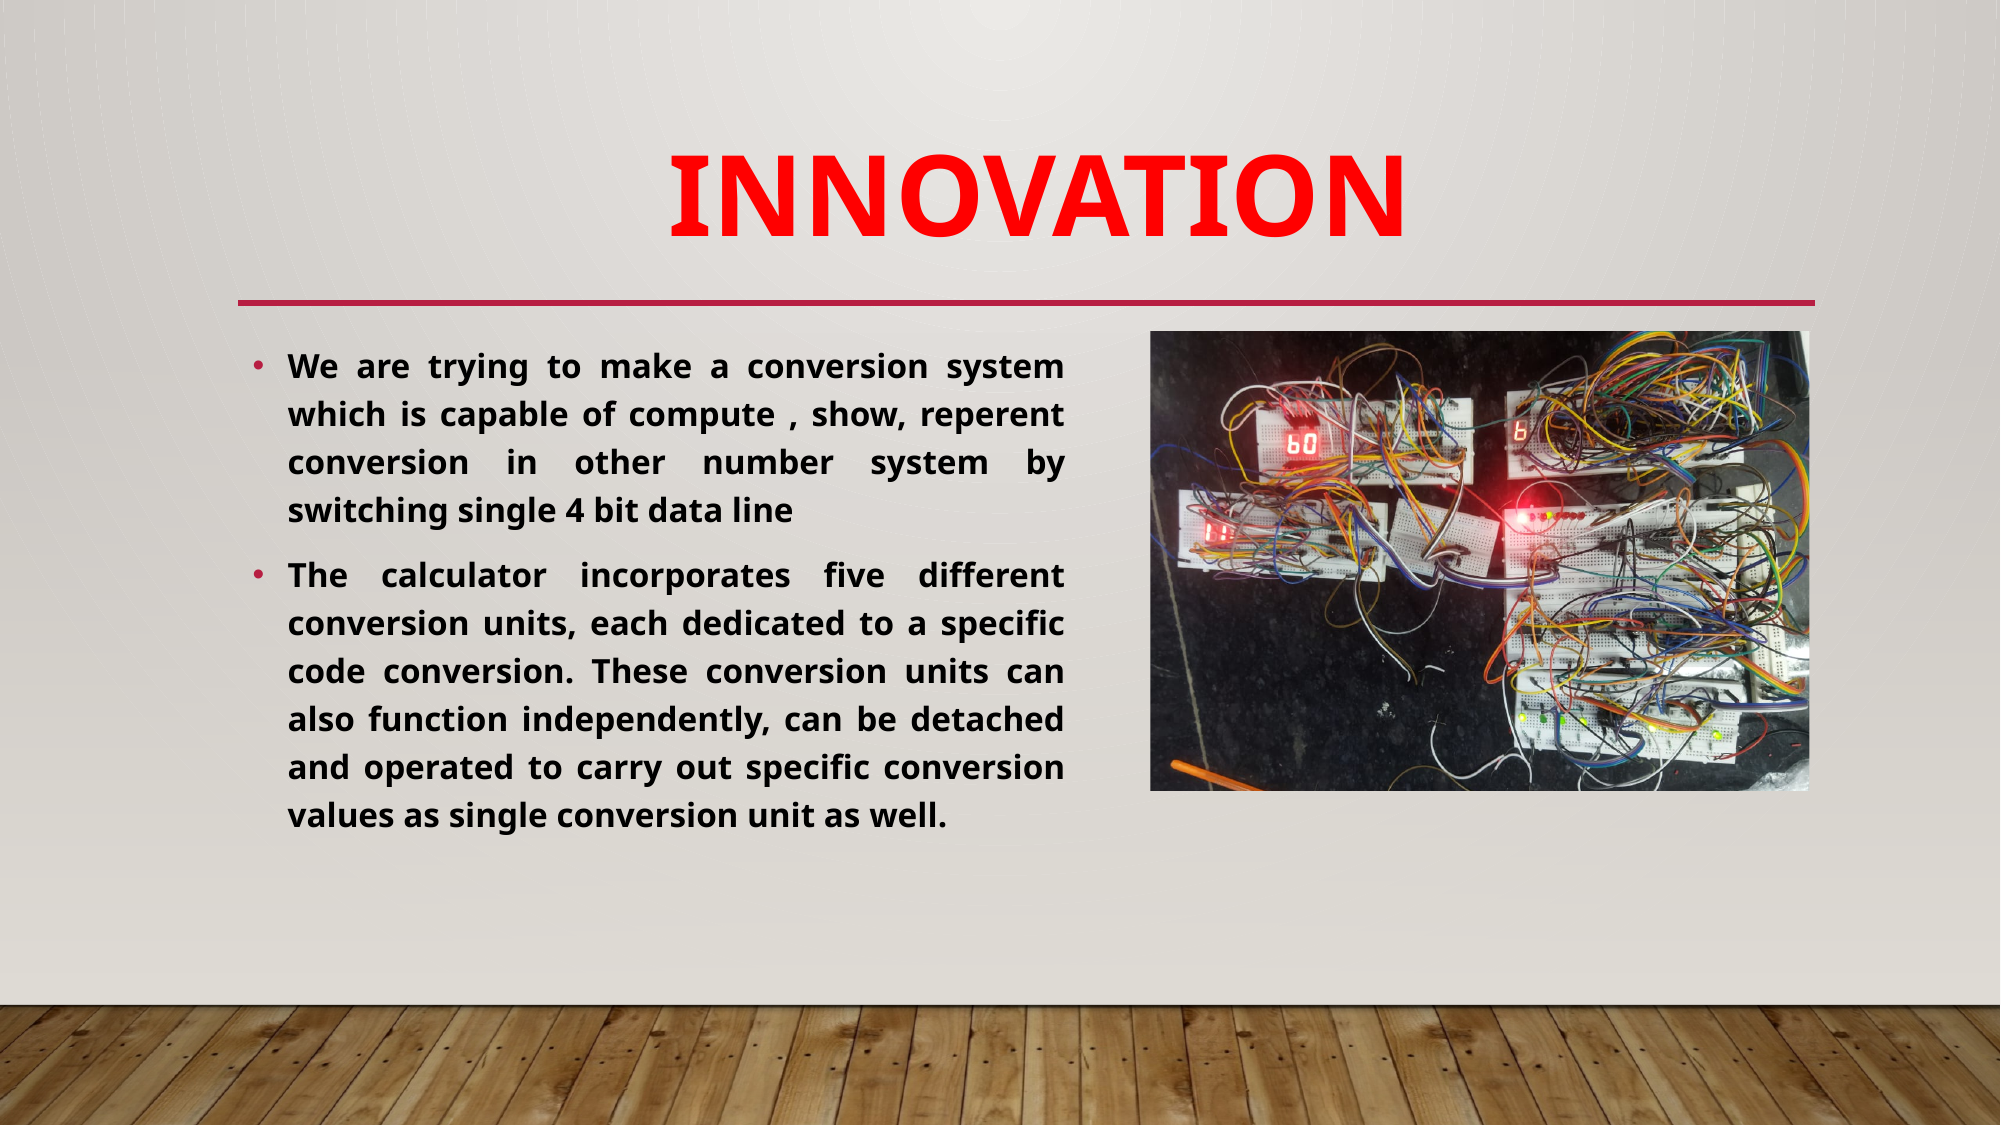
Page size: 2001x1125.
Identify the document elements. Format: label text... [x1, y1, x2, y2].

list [1150, 330, 1810, 791]
title INNOVATION [237, 132, 1814, 306]
picture [0, 1005, 2000, 1125]
list We are trying to make a conversion system which is capable of compute , show, reperent conversion in other number system by switching single 4 bit data line The calculator incorporates five different conversion units, each dedicated to a specific code conversion. These conversion units can also function independently, can be detached and operated to carry out specific conversion values as single conversion unit as well. [237, 329, 1082, 915]
